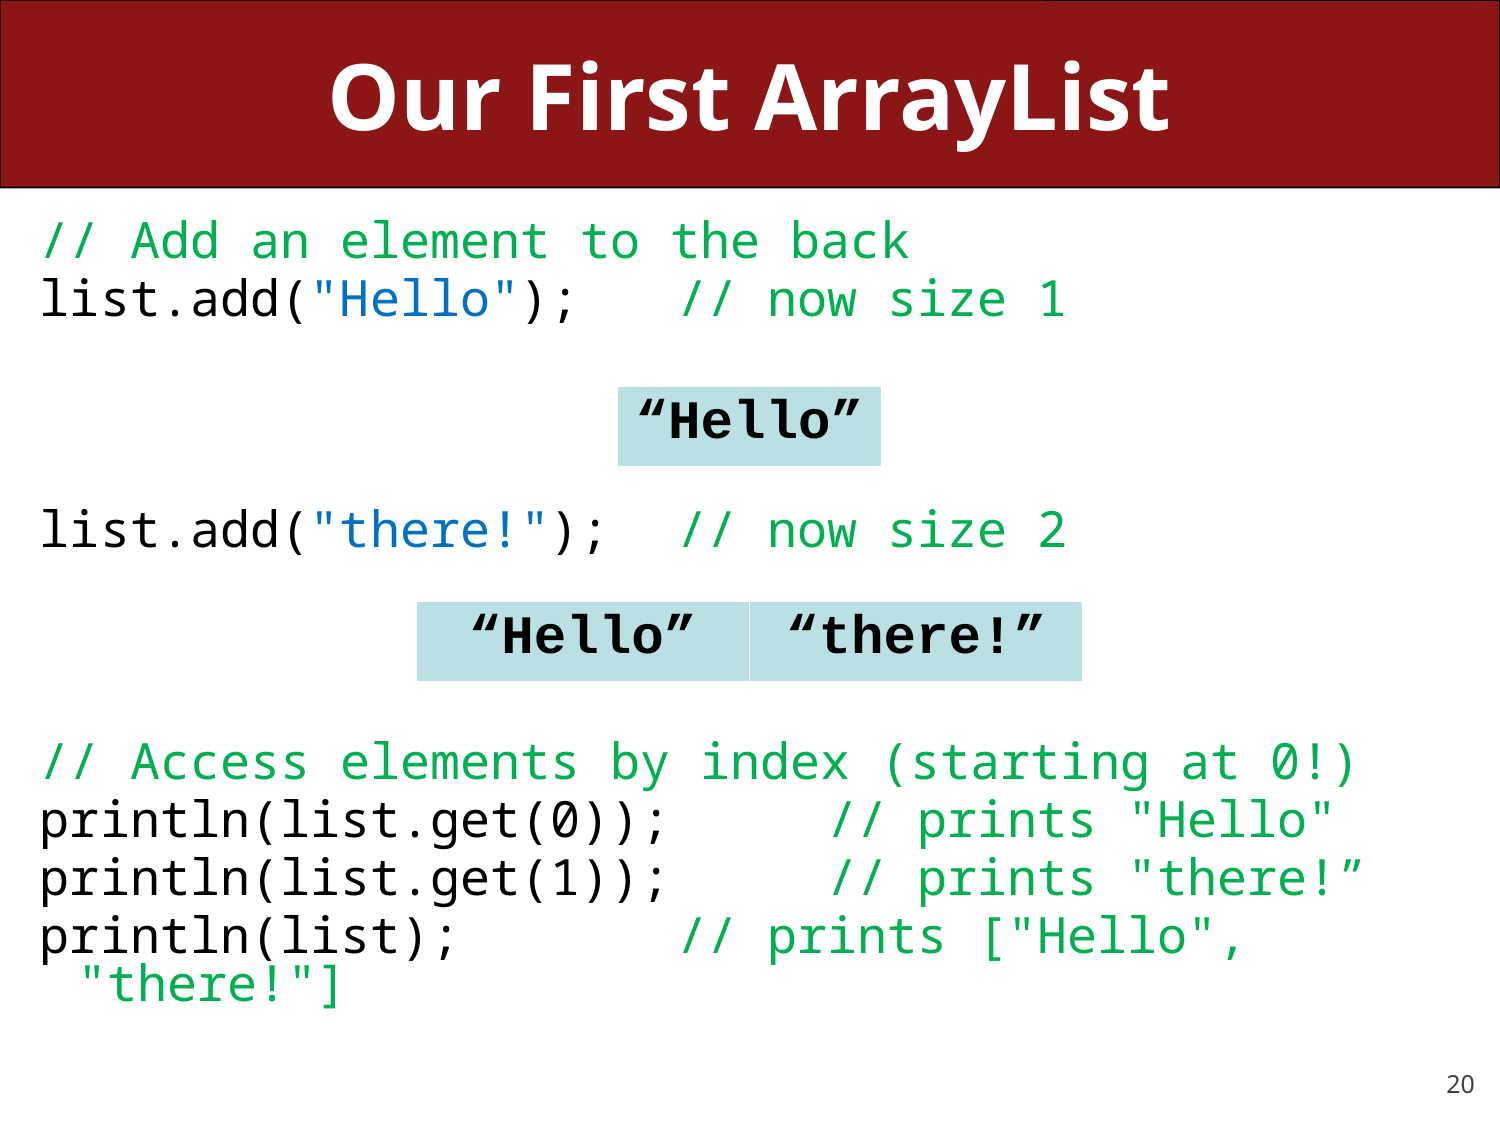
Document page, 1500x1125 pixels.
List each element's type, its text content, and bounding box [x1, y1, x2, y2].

table_header “there!” [750, 602, 1082, 681]
table_header “Hello” [618, 387, 881, 466]
table_header “Hello” [417, 602, 749, 681]
list // Add an element to the back list.add("Hello"); // now size 1 list.add("there!"); // now size 2 // Access elements by index (starting at 0!) println(list.get(0)); // prints "Hello" println(list.get(1)); // prints "there!” println(list); // prints ["Hello", "there!"] [24, 212, 1475, 1063]
title Our First ArrayList [75, 0, 1425, 188]
